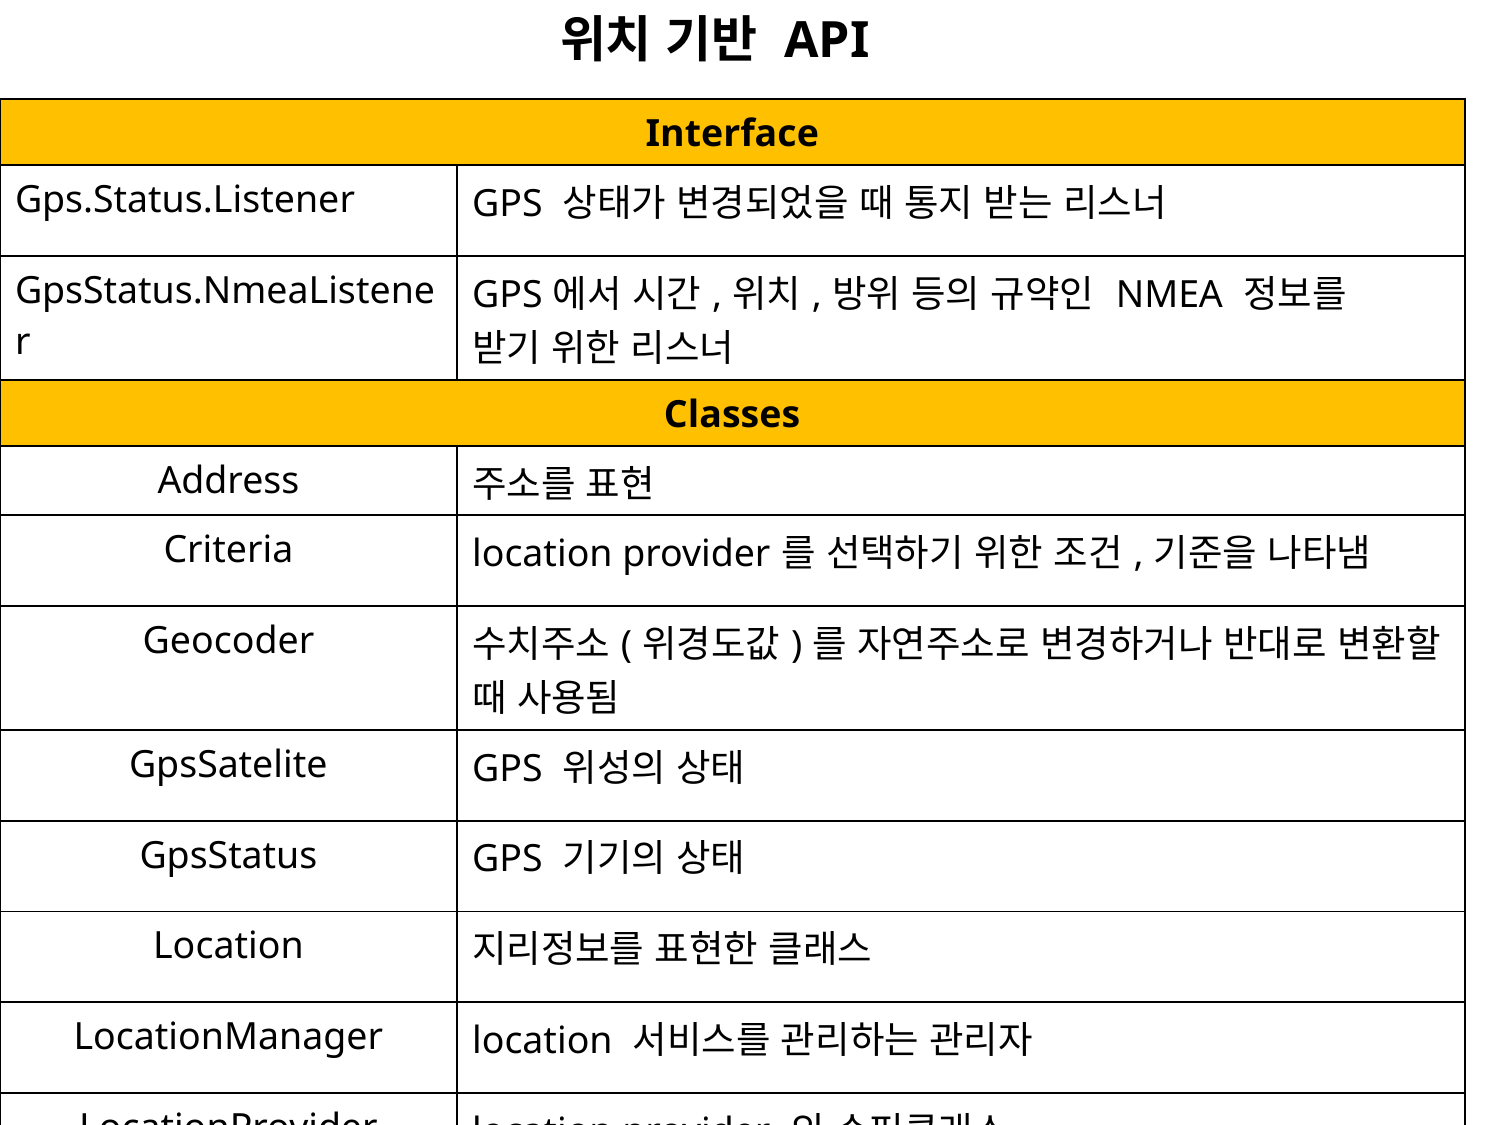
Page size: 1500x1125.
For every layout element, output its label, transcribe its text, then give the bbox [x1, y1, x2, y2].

table_cell LocationProvider [1, 1094, 456, 1125]
text_box 위치 기반 API [246, 0, 1184, 75]
table_cell Address [1, 447, 456, 514]
table_cell 지리정보를 표현한 클래스 [458, 912, 1464, 1001]
table_cell Criteria [1, 516, 456, 605]
table_cell 주소를 표현 [458, 447, 1464, 514]
table_cell Gps.Status.Listener [1, 166, 456, 255]
table_cell LocationManager [1, 1003, 456, 1092]
table_cell GPS 상태가 변경되었을 때 통지 받는 리스너 [458, 166, 1464, 255]
table_cell location provider 의 슈퍼클래스 [458, 1094, 1464, 1125]
table_cell Classes [1, 381, 1464, 445]
table_cell GPS 위성의 상태 [458, 731, 1464, 820]
table_cell GPS 기기의 상태 [458, 822, 1464, 911]
table_cell location 서비스를 관리하는 관리자 [458, 1003, 1464, 1092]
table_header Interface [1, 100, 1464, 164]
table_cell GPS에서 시간,위치,방위 등의 규약인 NMEA 정보를 받기 위한 리스너 [458, 257, 1464, 379]
table_cell GpsStatus.NmeaListener [1, 257, 456, 379]
table_cell 수치주소(위경도값)를 자연주소로 변경하거나 반대로 변환할 때 사용됨 [458, 607, 1464, 729]
table_cell GpsStatus [1, 822, 456, 911]
table_cell GpsSatelite [1, 731, 456, 820]
table_cell Location [1, 912, 456, 1001]
table_cell location provider를 선택하기 위한 조건,기준을 나타냄 [458, 516, 1464, 605]
table_cell Geocoder [1, 607, 456, 729]
